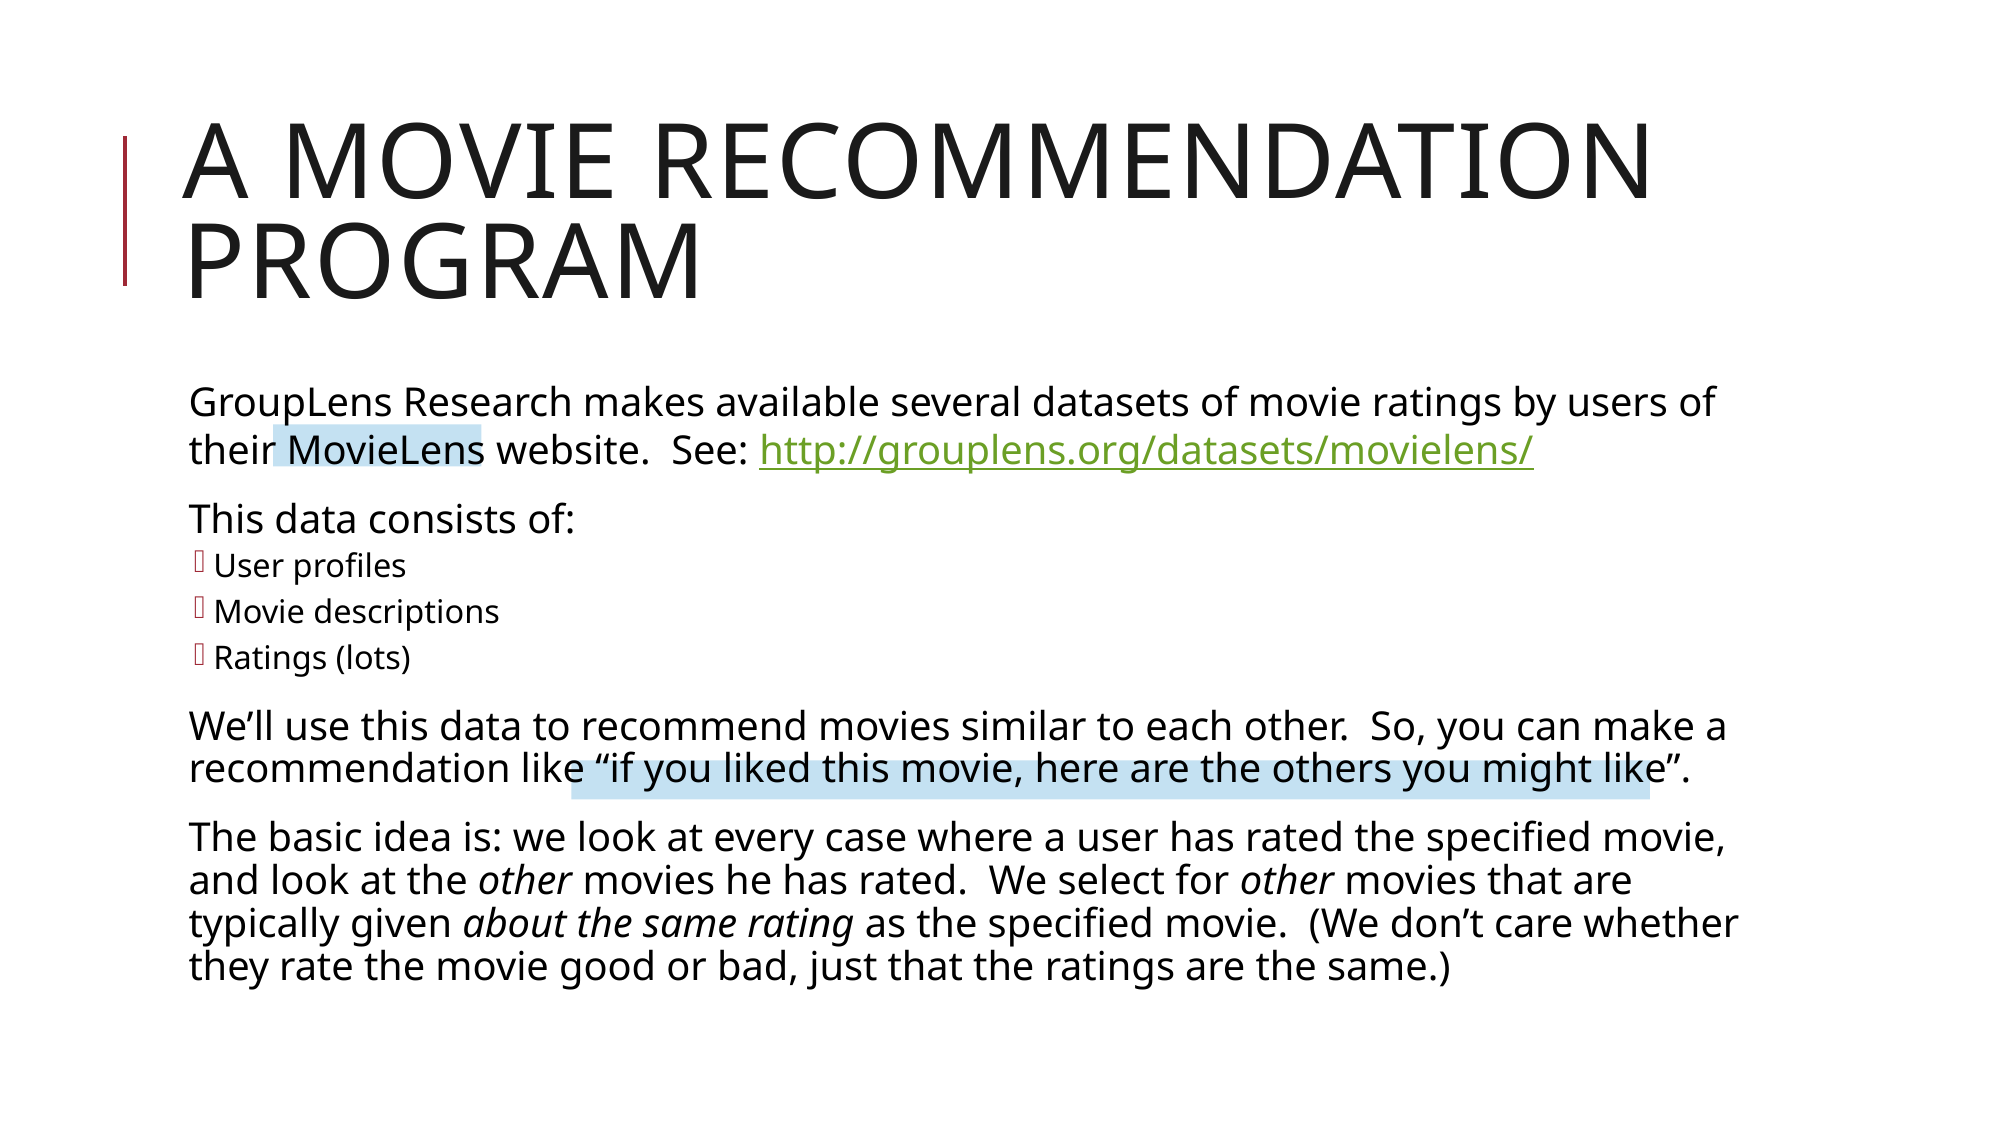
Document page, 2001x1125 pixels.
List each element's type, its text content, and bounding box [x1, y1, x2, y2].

title A Movie Recommendation program [168, 96, 1763, 342]
list GroupLens Research makes available several datasets of movie ratings by users of their MovieLens website. See: http://grouplens.org/datasets/movielens/ This data consists of: User profiles Movie descriptions Ratings (lots) We’ll use this data to recommend movies similar to each other. So, you can make a recommendation like “if you liked this movie, here are the others you might like”. The basic idea is: we look at every case where a user has rated the specified movie, and look at the other movies he has rated. We select for other movies that are typically given about the same rating as the specified movie. (We don’t care whether they rate the movie good or bad, just that the ratings are the same.) [168, 375, 1763, 1035]
